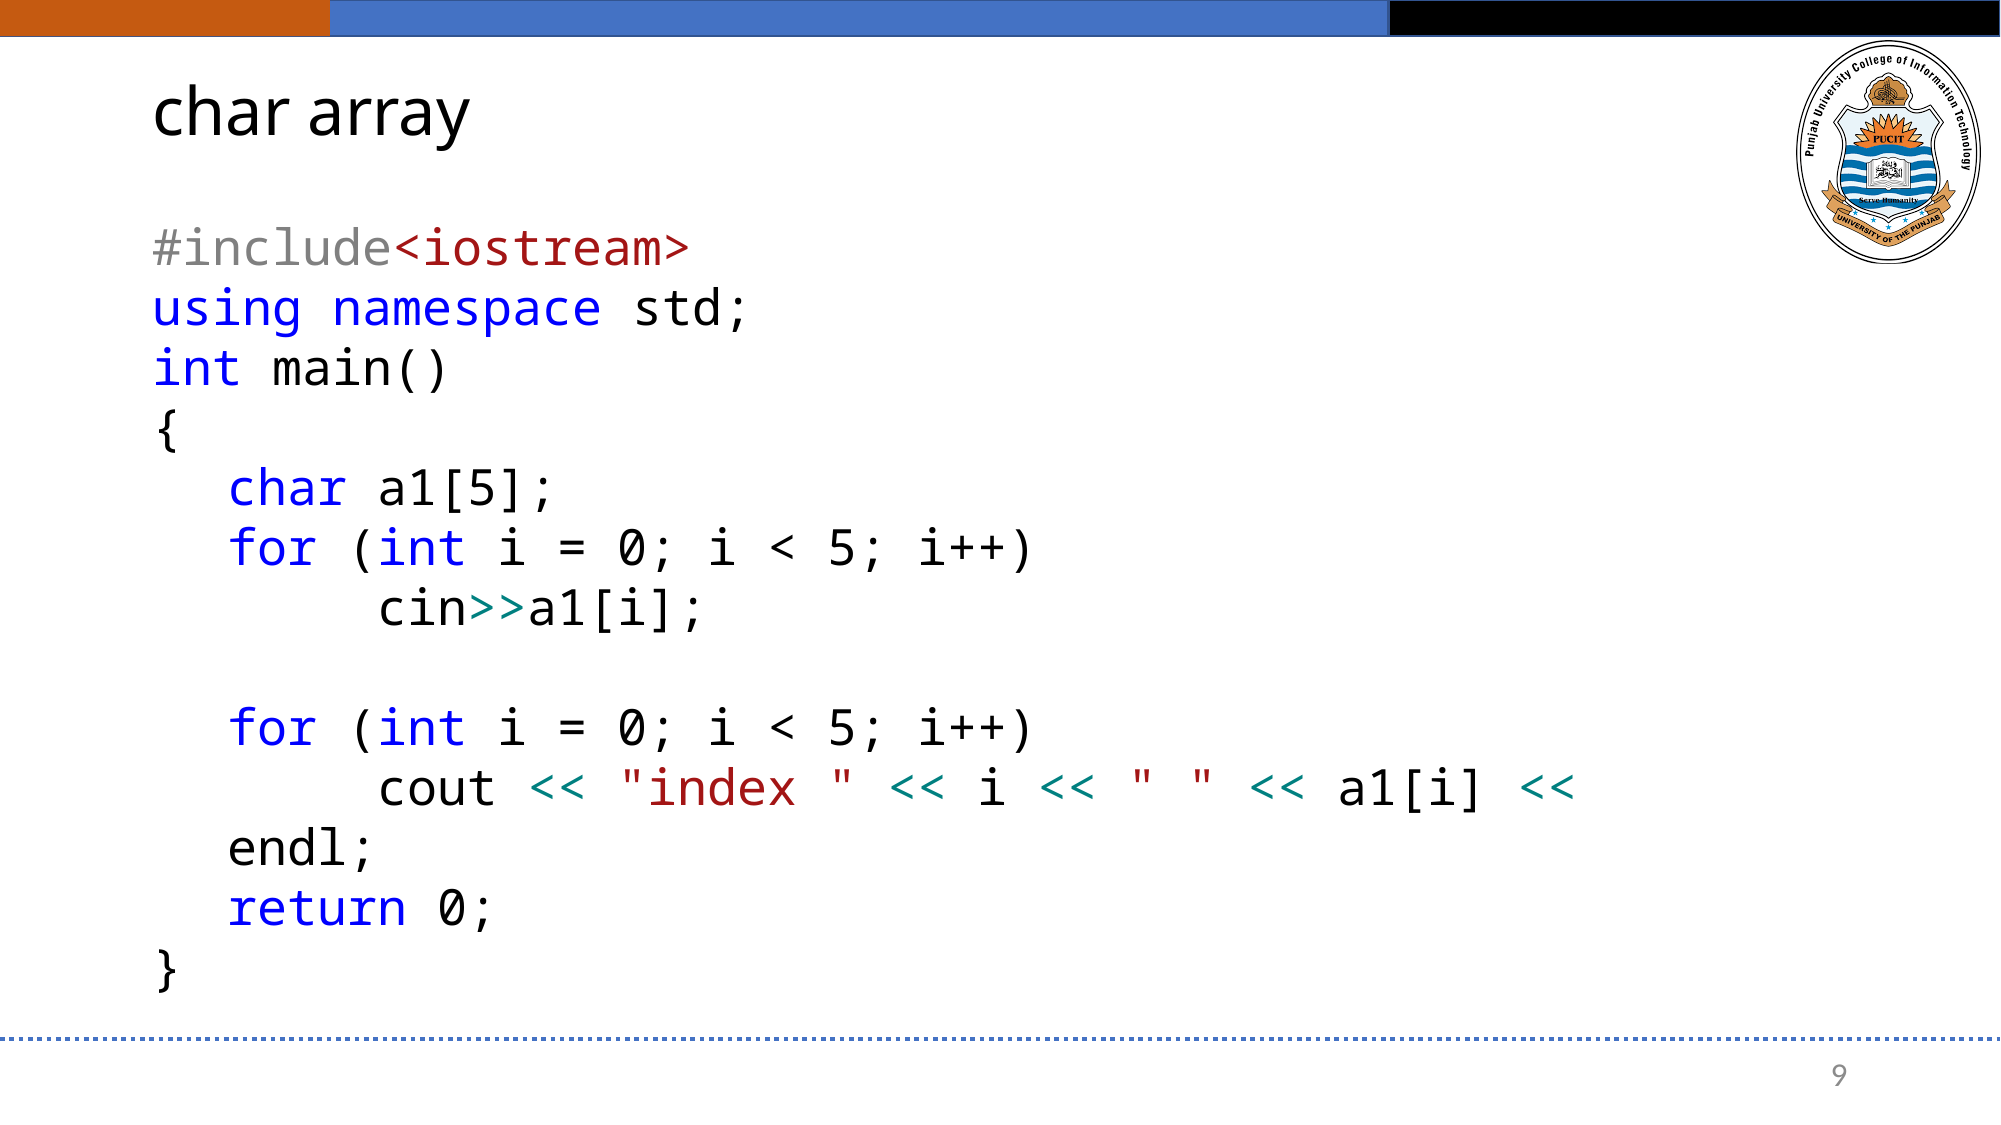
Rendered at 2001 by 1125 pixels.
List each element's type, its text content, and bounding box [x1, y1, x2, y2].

slide_number 9 [1412, 1042, 1863, 1103]
picture [1776, 40, 2000, 264]
text_box #include<iostream> using namespace std; int main() { char a1[5]; for (int i = 0; i < 5; i++) cin>>a1[i]; for (int i = 0; i < 5; i++) cout << "index " << i << " " << a1[i] << endl; return 0; } [137, 208, 1685, 1004]
title char array [137, 50, 1863, 177]
